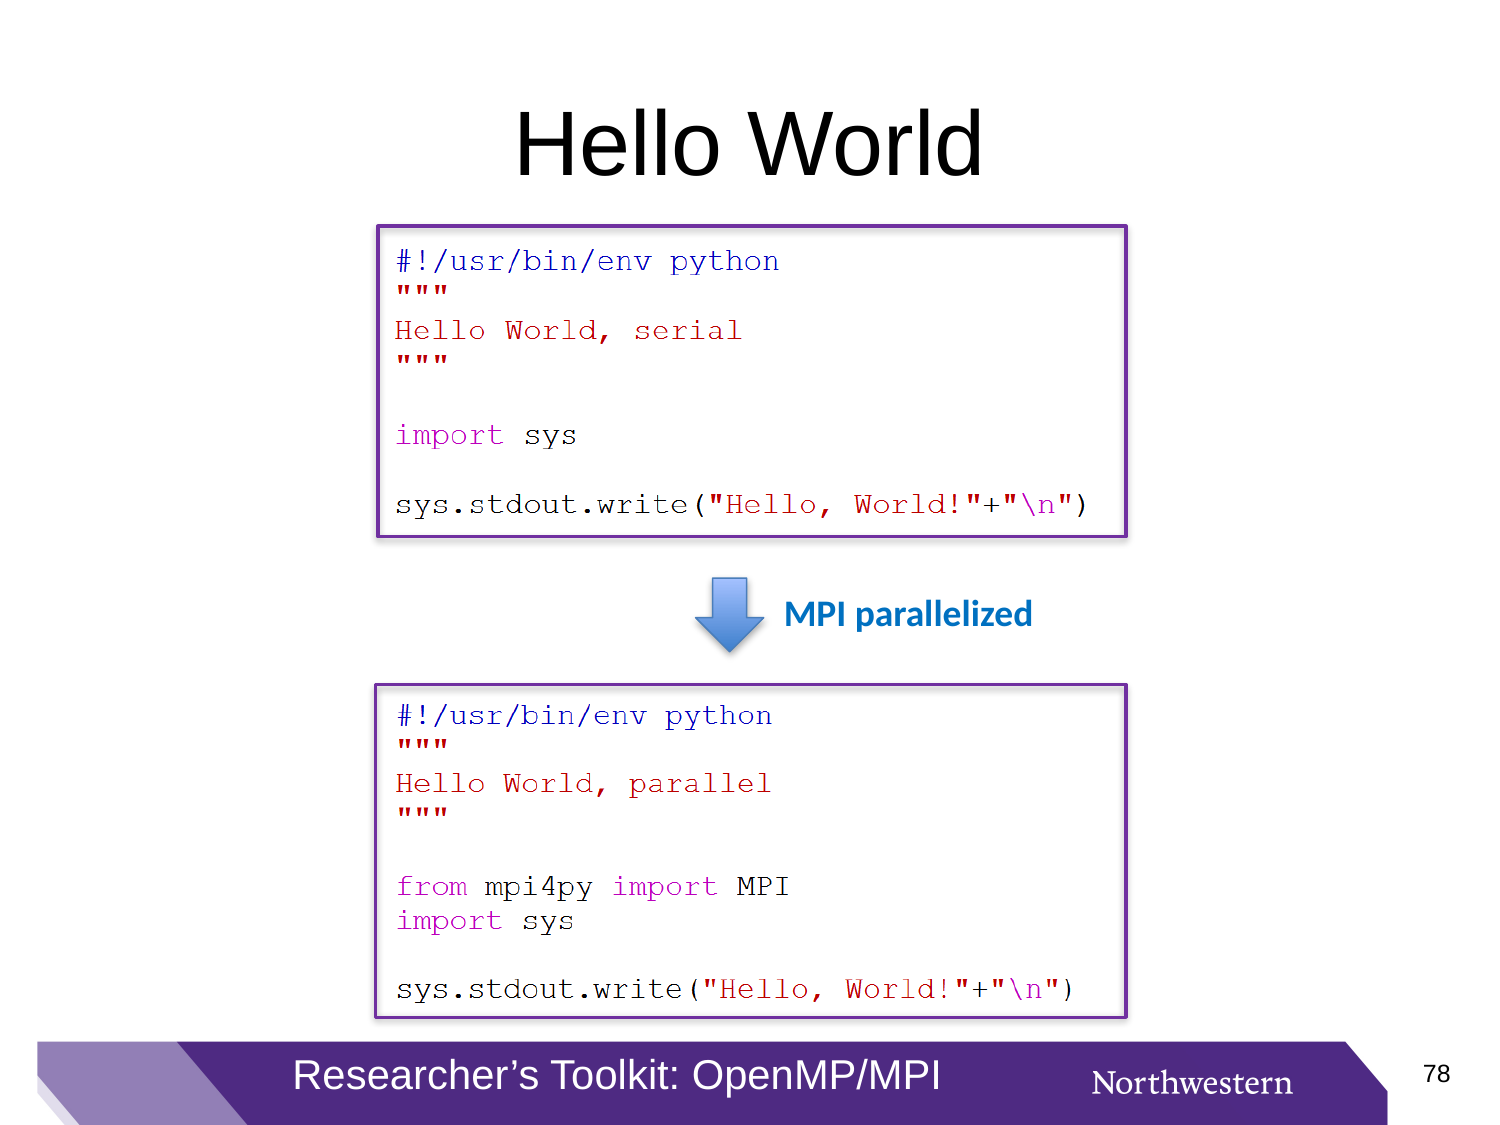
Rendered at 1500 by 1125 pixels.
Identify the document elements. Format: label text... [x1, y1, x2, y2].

text_box [375, 684, 1127, 1018]
title Hello World [75, 45, 1425, 233]
slide_number 77 [1367, 1042, 1466, 1103]
footer Researcher’s Toolkit: OpenMP/MPI [263, 1042, 971, 1103]
picture [0, 0, 1500, 1125]
text_box [694, 577, 765, 653]
text_box [377, 225, 1127, 538]
text_box MPI parallelized [769, 581, 1049, 642]
